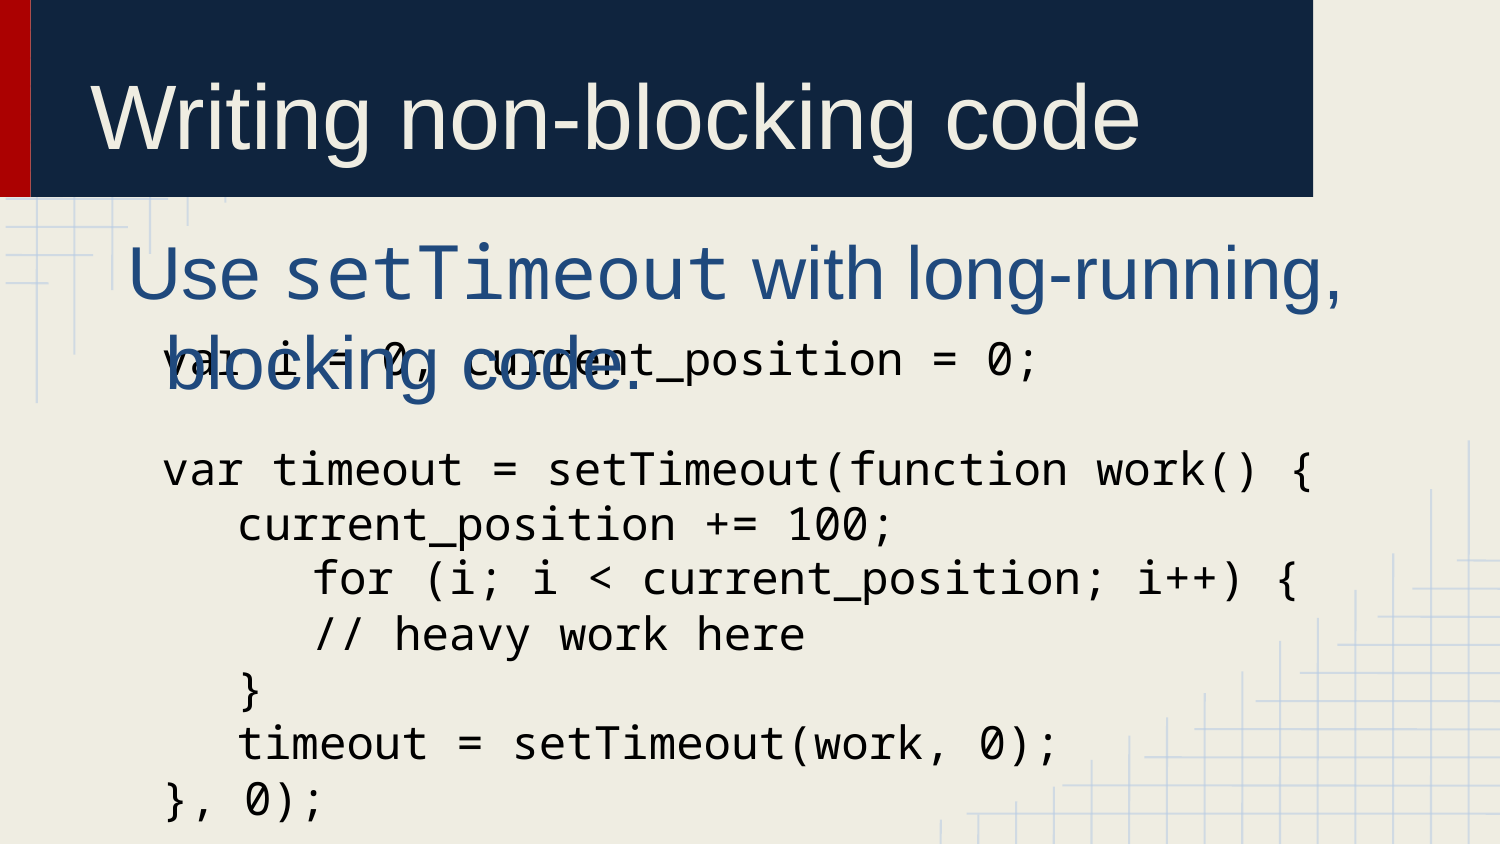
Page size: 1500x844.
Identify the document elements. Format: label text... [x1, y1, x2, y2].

list Use setTimeout with long-running, blocking code. [75, 209, 1425, 350]
title Writing non-blocking code [75, 16, 1276, 183]
text_box var i = 0, current_position = 0; var timeout = setTimeout(function work() { current_position += 100; for (i; i < current_position; i++) { // heavy work here } timeout = setTimeout(work, 0); }, 0); [146, 373, 1376, 835]
